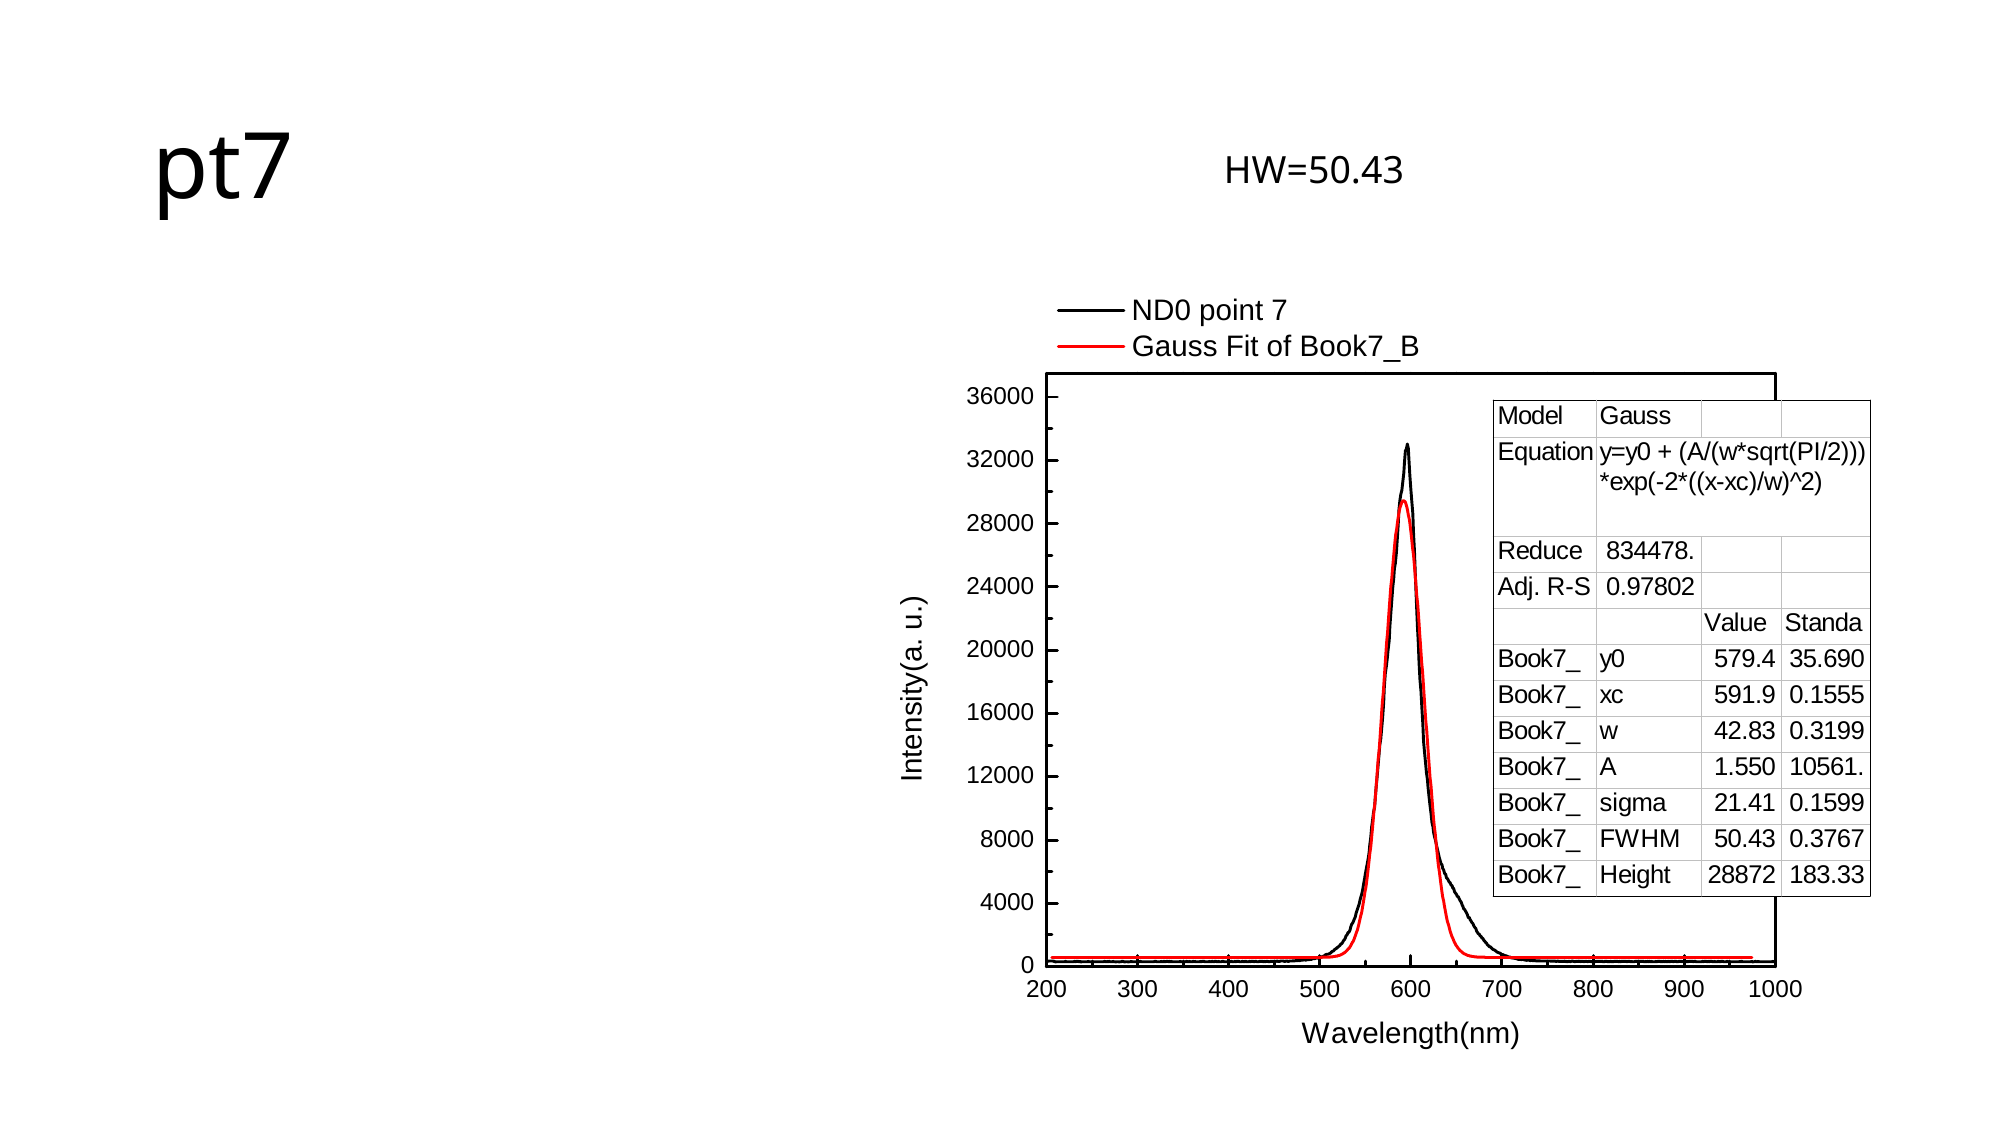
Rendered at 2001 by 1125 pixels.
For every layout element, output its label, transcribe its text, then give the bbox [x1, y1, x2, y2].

title pt7 [137, 59, 1863, 278]
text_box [855, 277, 1926, 1105]
text_box HW=50.43 [1209, 138, 1602, 198]
